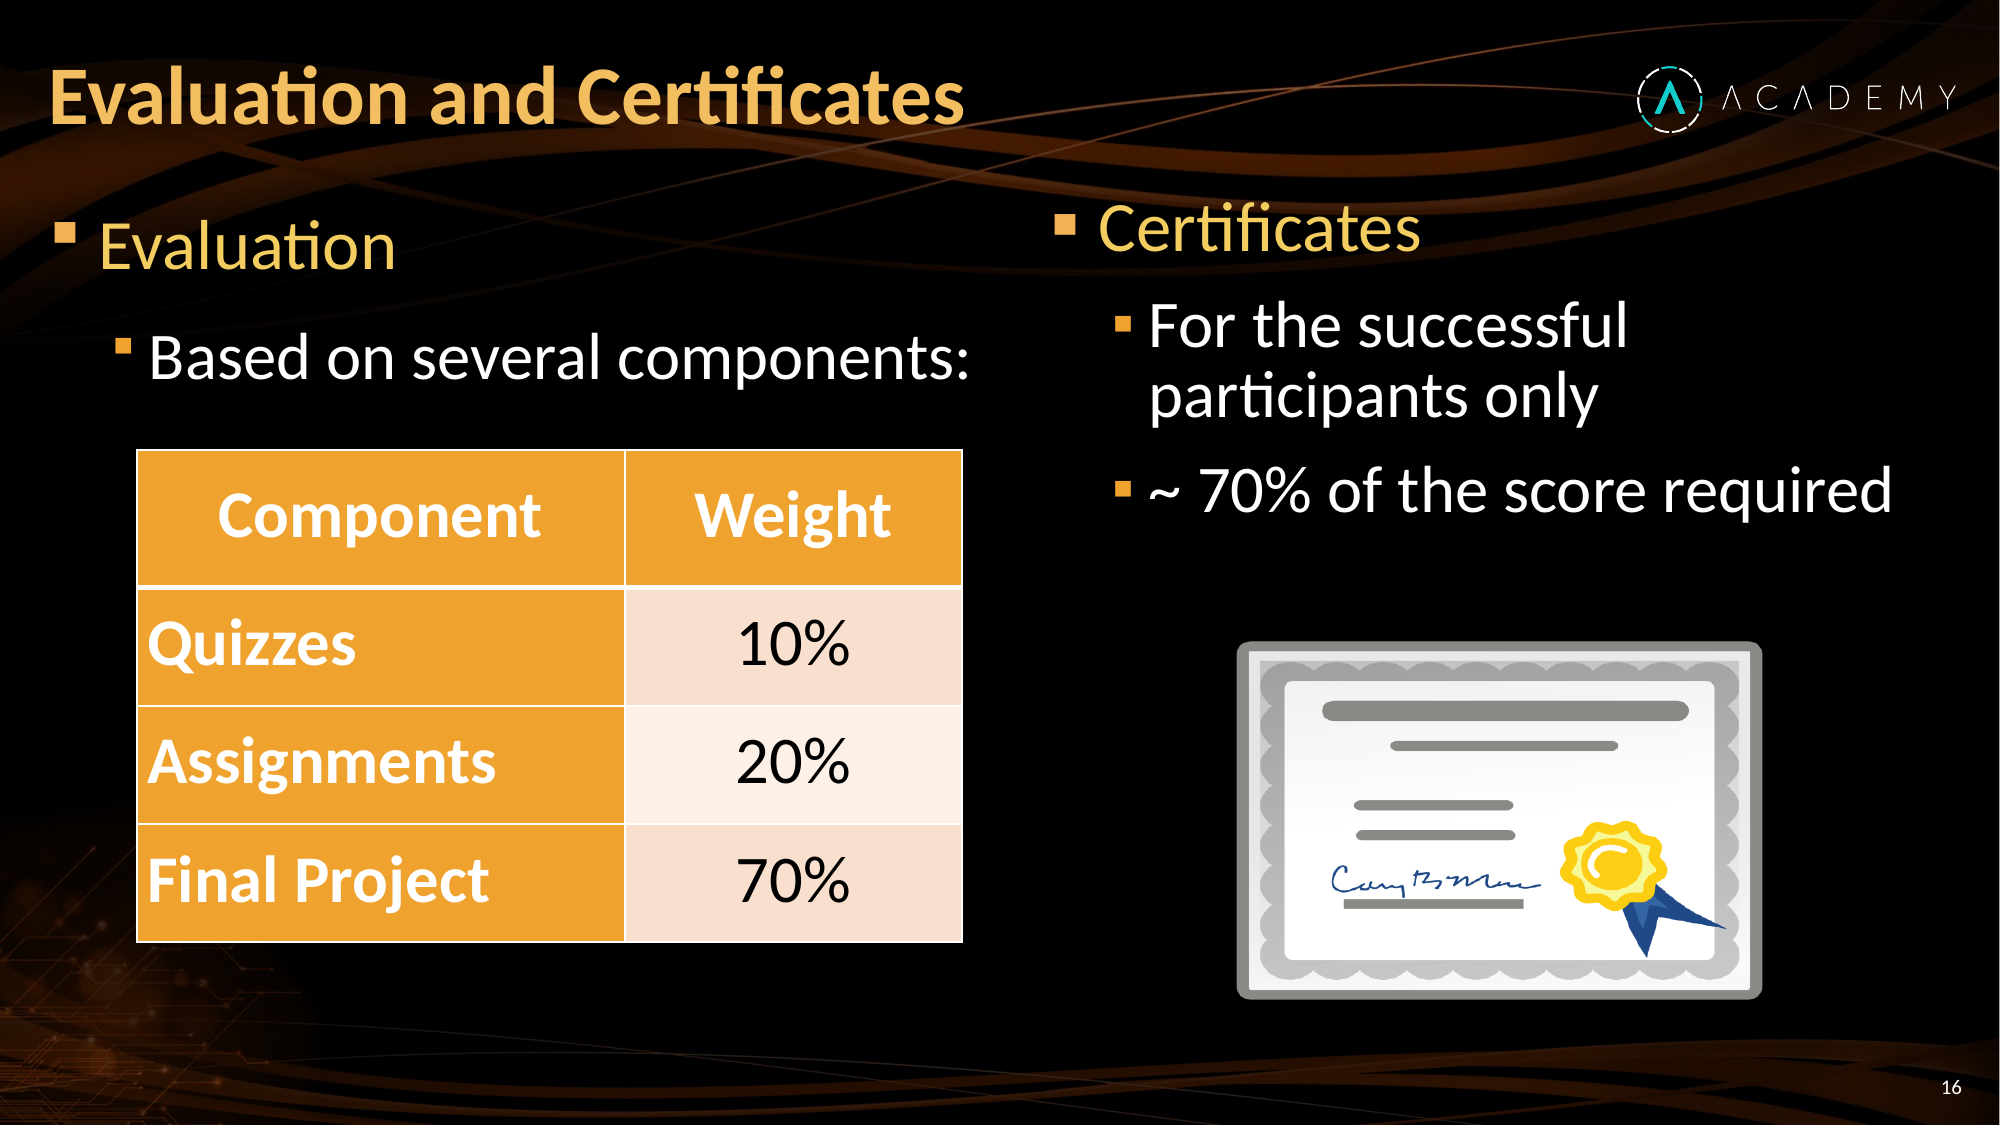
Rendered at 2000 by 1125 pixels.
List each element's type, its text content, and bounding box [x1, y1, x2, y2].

table_cell Quizzes [138, 590, 624, 705]
table_cell Final Project [138, 825, 624, 941]
table_header Component [138, 451, 624, 585]
table_cell 20% [626, 707, 961, 823]
table_cell Assignments [138, 707, 624, 823]
text_box Certificates For the successful participants only ~ 70% of the score required [1031, 188, 1925, 1103]
table_header Weight [626, 451, 961, 585]
slide_number 16 [1925, 1070, 1968, 1103]
list Evaluation Based on several components: [31, 189, 1000, 1103]
table_cell 10% [626, 590, 961, 705]
picture [0, 0, 2000, 1125]
title Evaluation and Certificates [30, 6, 1602, 189]
table_cell 70% [626, 825, 961, 941]
